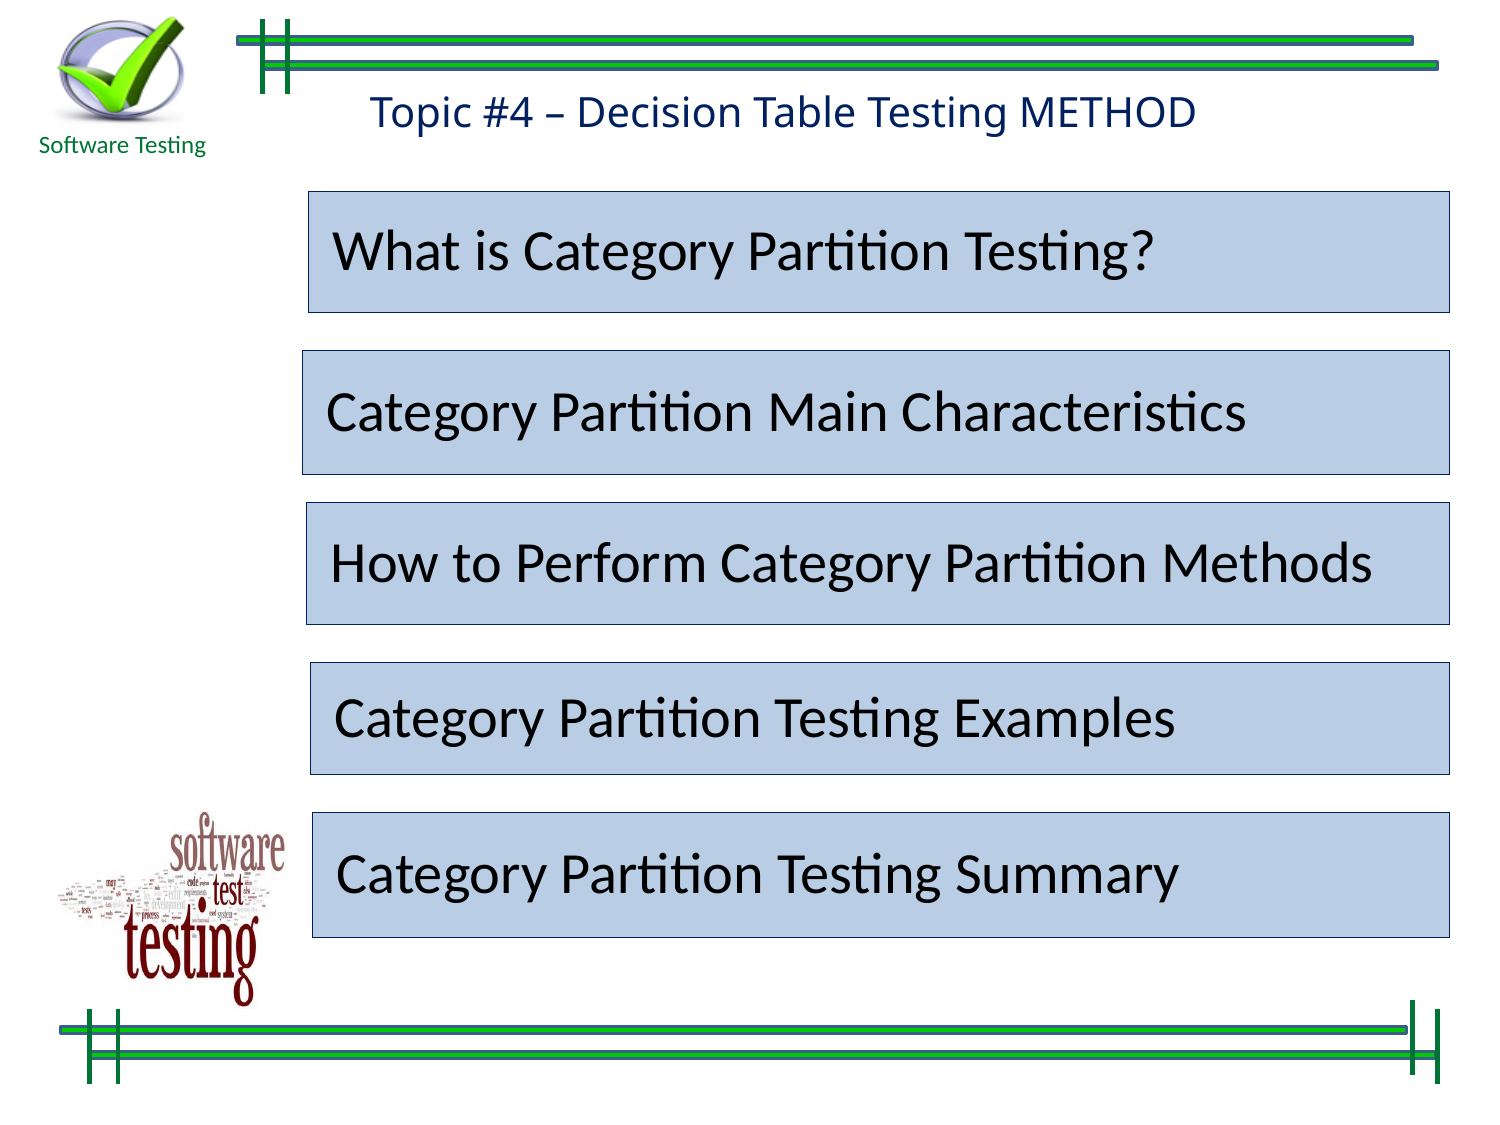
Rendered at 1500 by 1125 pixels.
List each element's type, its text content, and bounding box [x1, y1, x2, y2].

text_box Category Partition Main Characteristics [302, 350, 1450, 475]
text_box [99, 1050, 109, 1060]
text_box Topic #4 – Decision Table Testing METHOD [355, 105, 1213, 144]
text_box [128, 1025, 1404, 1035]
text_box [236, 18, 1438, 95]
text_box Software Testing [24, 121, 222, 167]
text_box What is Category Partition Testing? [308, 191, 1450, 313]
picture [44, 12, 202, 129]
picture [54, 797, 288, 1022]
text_box [128, 1050, 1404, 1060]
text_box Category Partition Testing Examples [310, 662, 1450, 775]
text_box How to Perform Category Partition Methods [306, 502, 1450, 625]
text_box Category Partition Testing Summary [312, 812, 1450, 938]
text_box [99, 1031, 109, 1035]
text_box [59, 1031, 80, 1035]
text_box [1422, 1050, 1429, 1060]
